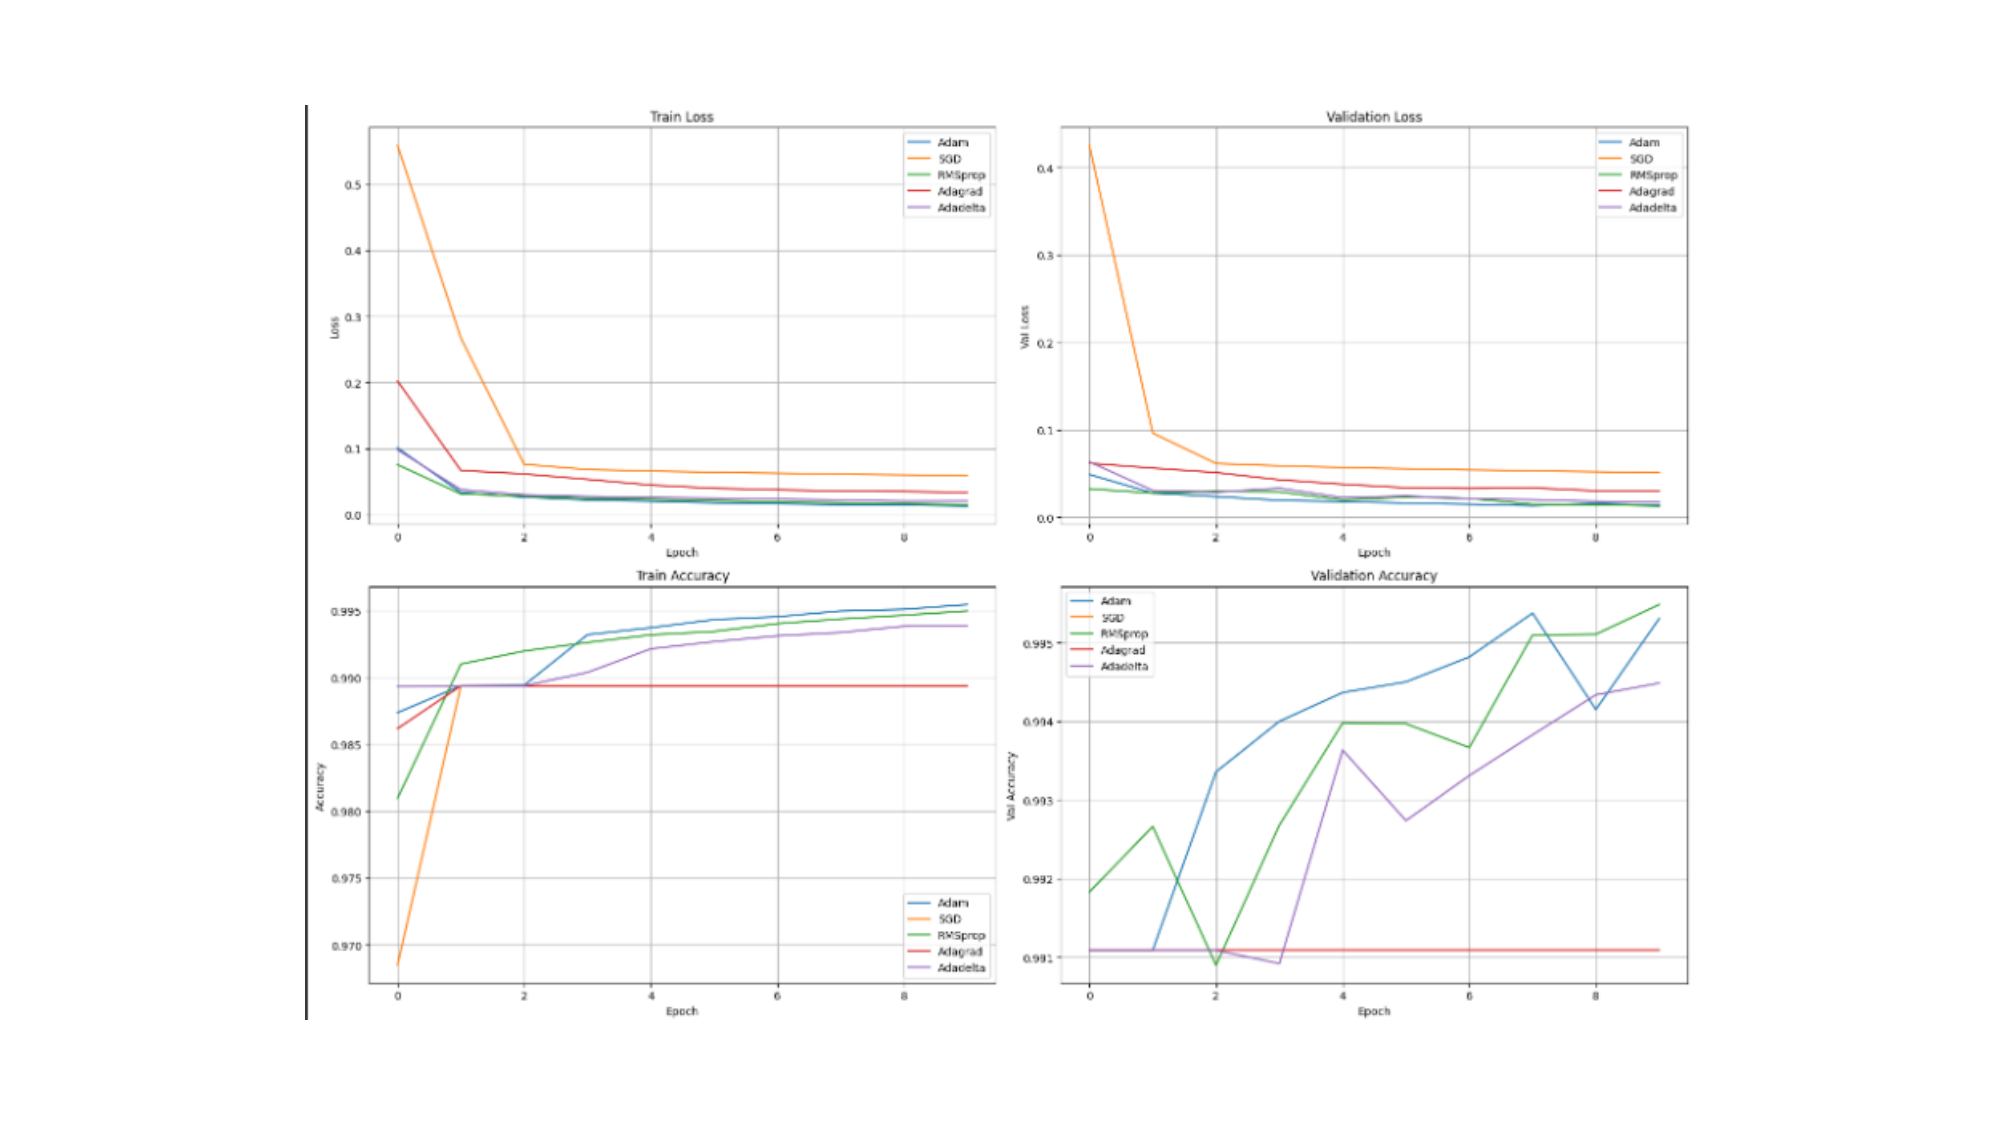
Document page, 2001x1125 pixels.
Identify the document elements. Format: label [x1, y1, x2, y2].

list [304, 104, 1696, 1020]
